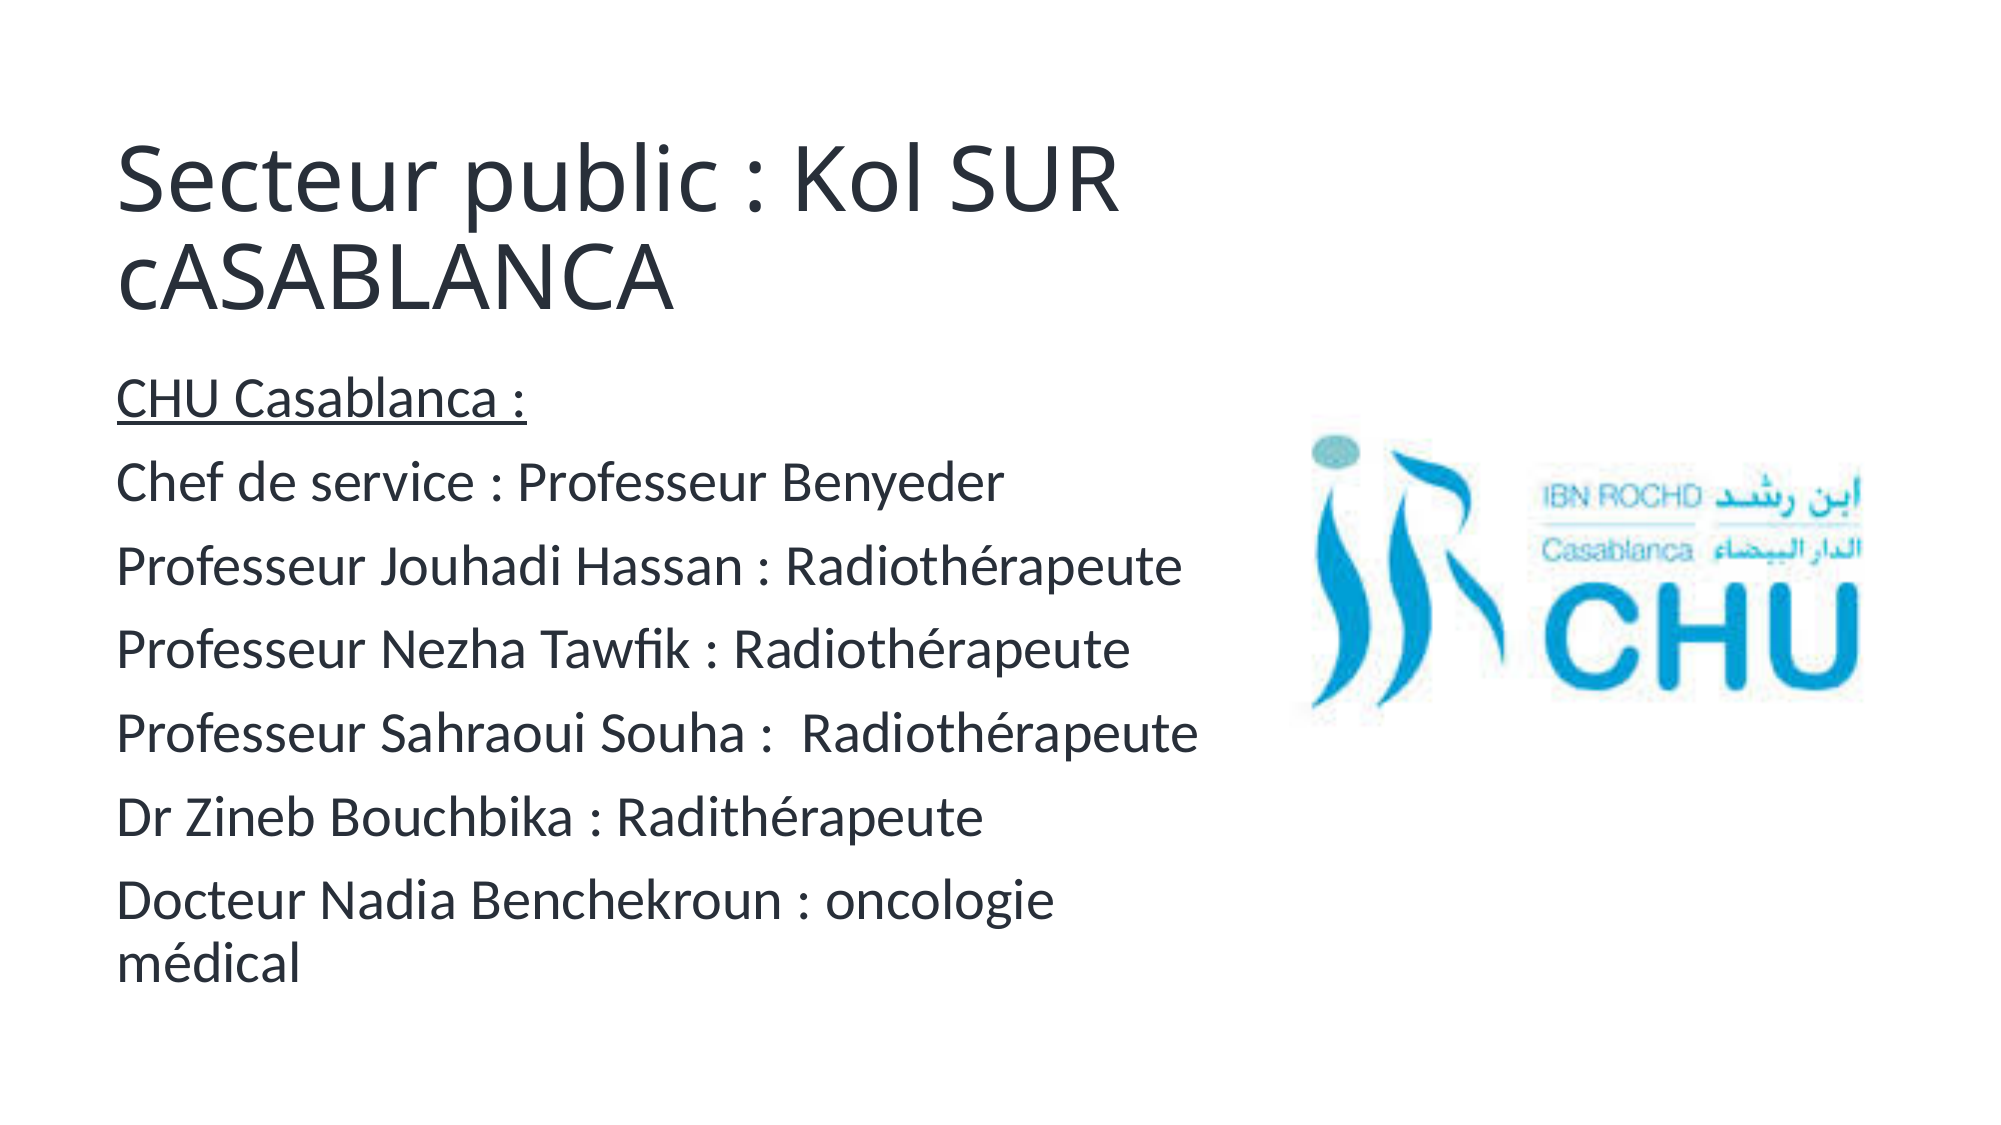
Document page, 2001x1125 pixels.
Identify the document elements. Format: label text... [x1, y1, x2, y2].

title Secteur public : Kol SUR cASABLANCA [101, 125, 1223, 338]
list CHU Casablanca : Chef de service : Professeur Benyeder Professeur Jouhadi Hassan : Radiothérapeute Professeur Nezha Tawfik : Radiothérapeute Professeur Sahraoui Souha : Radiothérapeute Dr Zineb Bouchbika : Radithérapeute Docteur Nadia Benchekroun : oncologie médical [101, 360, 1223, 1021]
picture [1289, 272, 1888, 871]
